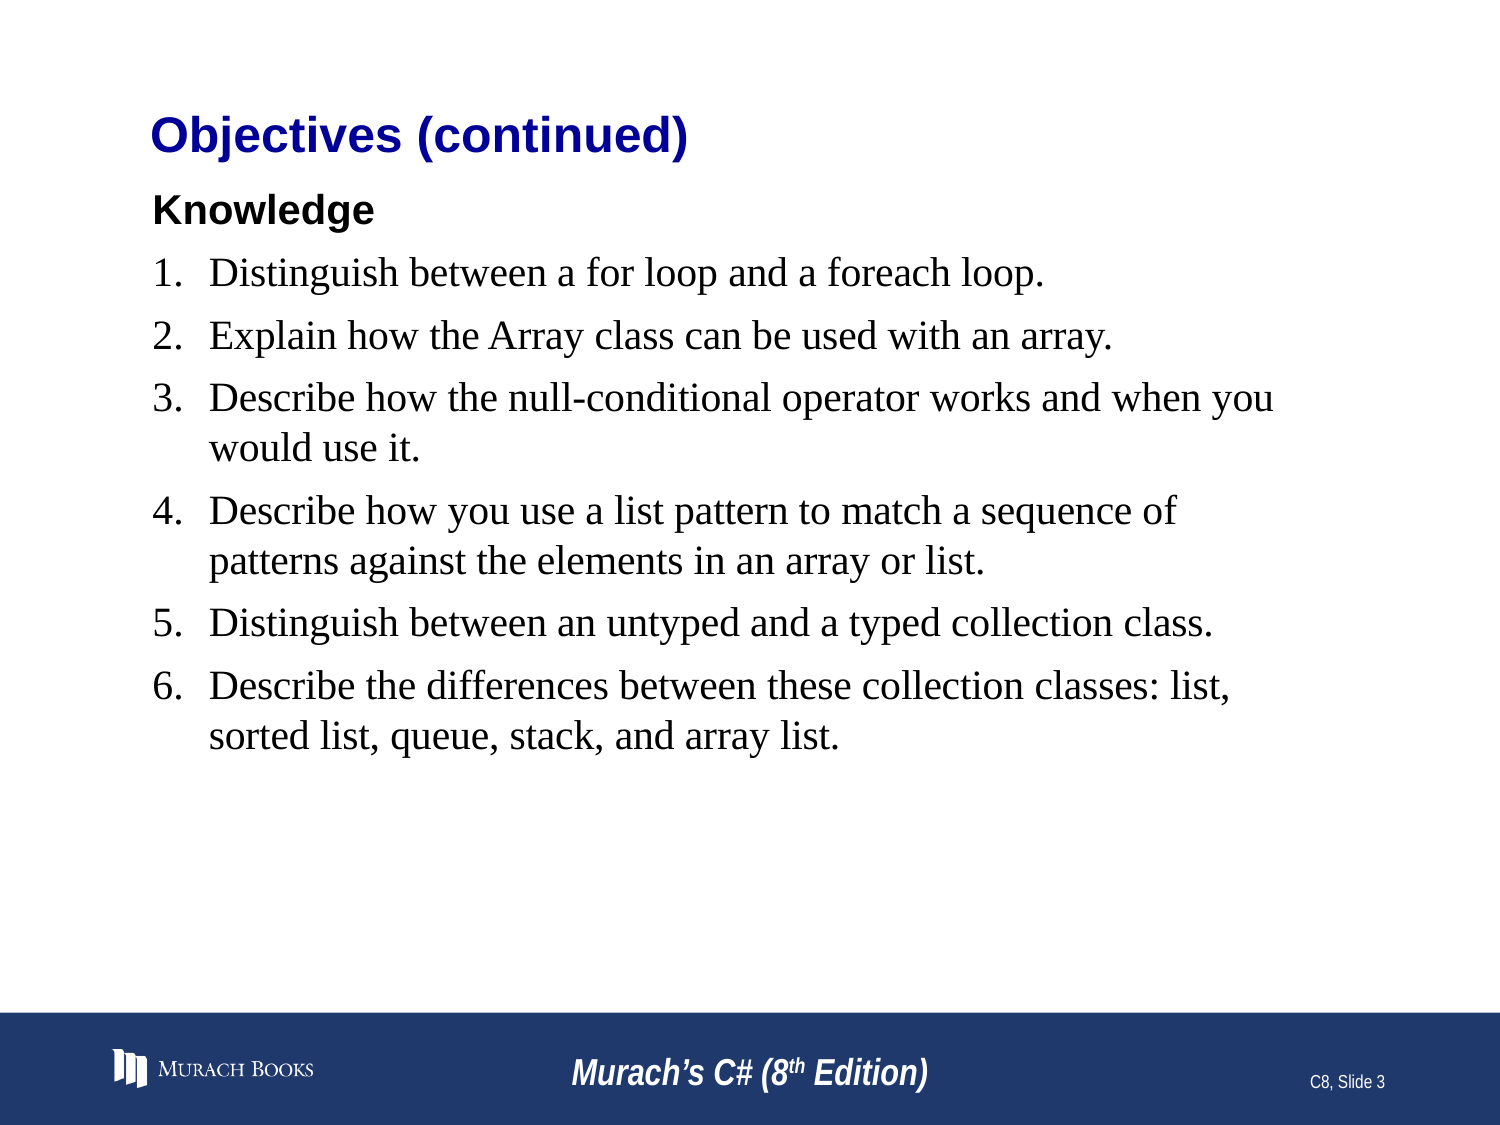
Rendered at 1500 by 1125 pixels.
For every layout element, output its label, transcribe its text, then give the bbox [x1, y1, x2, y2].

list Knowledge Distinguish between a for loop and a foreach loop. Explain how the Array class can be used with an array. Describe how the null-conditional operator works and when you would use it. Describe how you use a list pattern to match a sequence of patterns against the elements in an array or list. Distinguish between an untyped and a typed collection class. Describe the differences between these collection classes: list, sorted list, queue, stack, and array list. [137, 174, 1350, 975]
slide_number Murach’s C# (8th Edition) [450, 1025, 1050, 1100]
title Objectives (continued) [150, 102, 1350, 164]
slide_number C8, Slide 3 [1087, 1025, 1400, 1100]
footer [12, 1025, 450, 1100]
